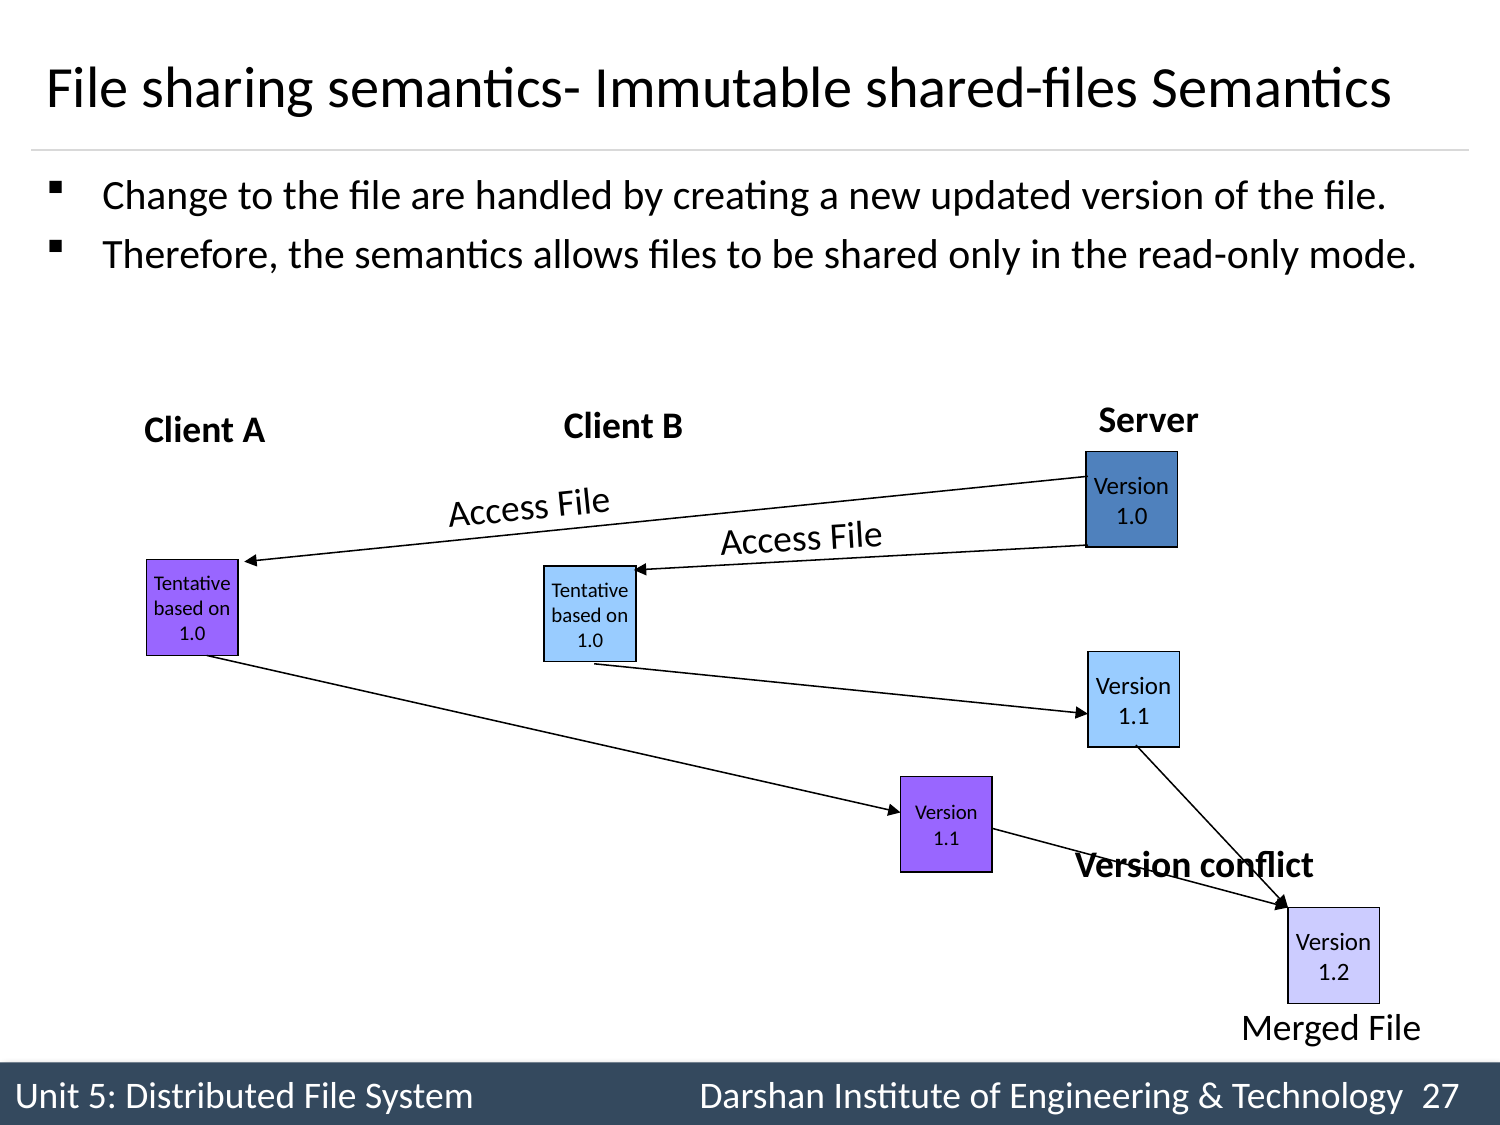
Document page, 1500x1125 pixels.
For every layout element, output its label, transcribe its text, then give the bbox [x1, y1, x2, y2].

text_box Version 1.1 [900, 776, 993, 873]
text_box Merged File [1226, 995, 1437, 1056]
text_box Version 1.1 [1087, 651, 1180, 748]
text_box Server [1083, 387, 1214, 448]
text_box Client A [129, 397, 281, 458]
text_box Access File [703, 490, 1050, 572]
text_box Version 1.2 [1287, 907, 1380, 995]
text_box Version conflict [1219, 832, 1330, 892]
text_box [206, 655, 900, 816]
text_box [633, 563, 706, 576]
title File sharing semantics- Immutable shared-files Semantics [31, 17, 1469, 150]
text_box Tentative based on 1.0 [544, 565, 636, 662]
text_box Access File [429, 449, 777, 544]
text_box [992, 828, 1288, 911]
text_box Client B [549, 393, 699, 454]
text_box Version conflict [1060, 832, 1272, 892]
text_box Change to the file are handled by creating a new updated version of the file. Therefore, the semantics allows files to be shared only in the read-only mode. [31, 160, 1469, 284]
text_box [244, 542, 435, 567]
text_box [594, 663, 1088, 719]
text_box Tentative based on 1.0 [146, 559, 238, 656]
text_box [1135, 744, 1288, 906]
text_box Version 1.0 [1085, 451, 1178, 548]
